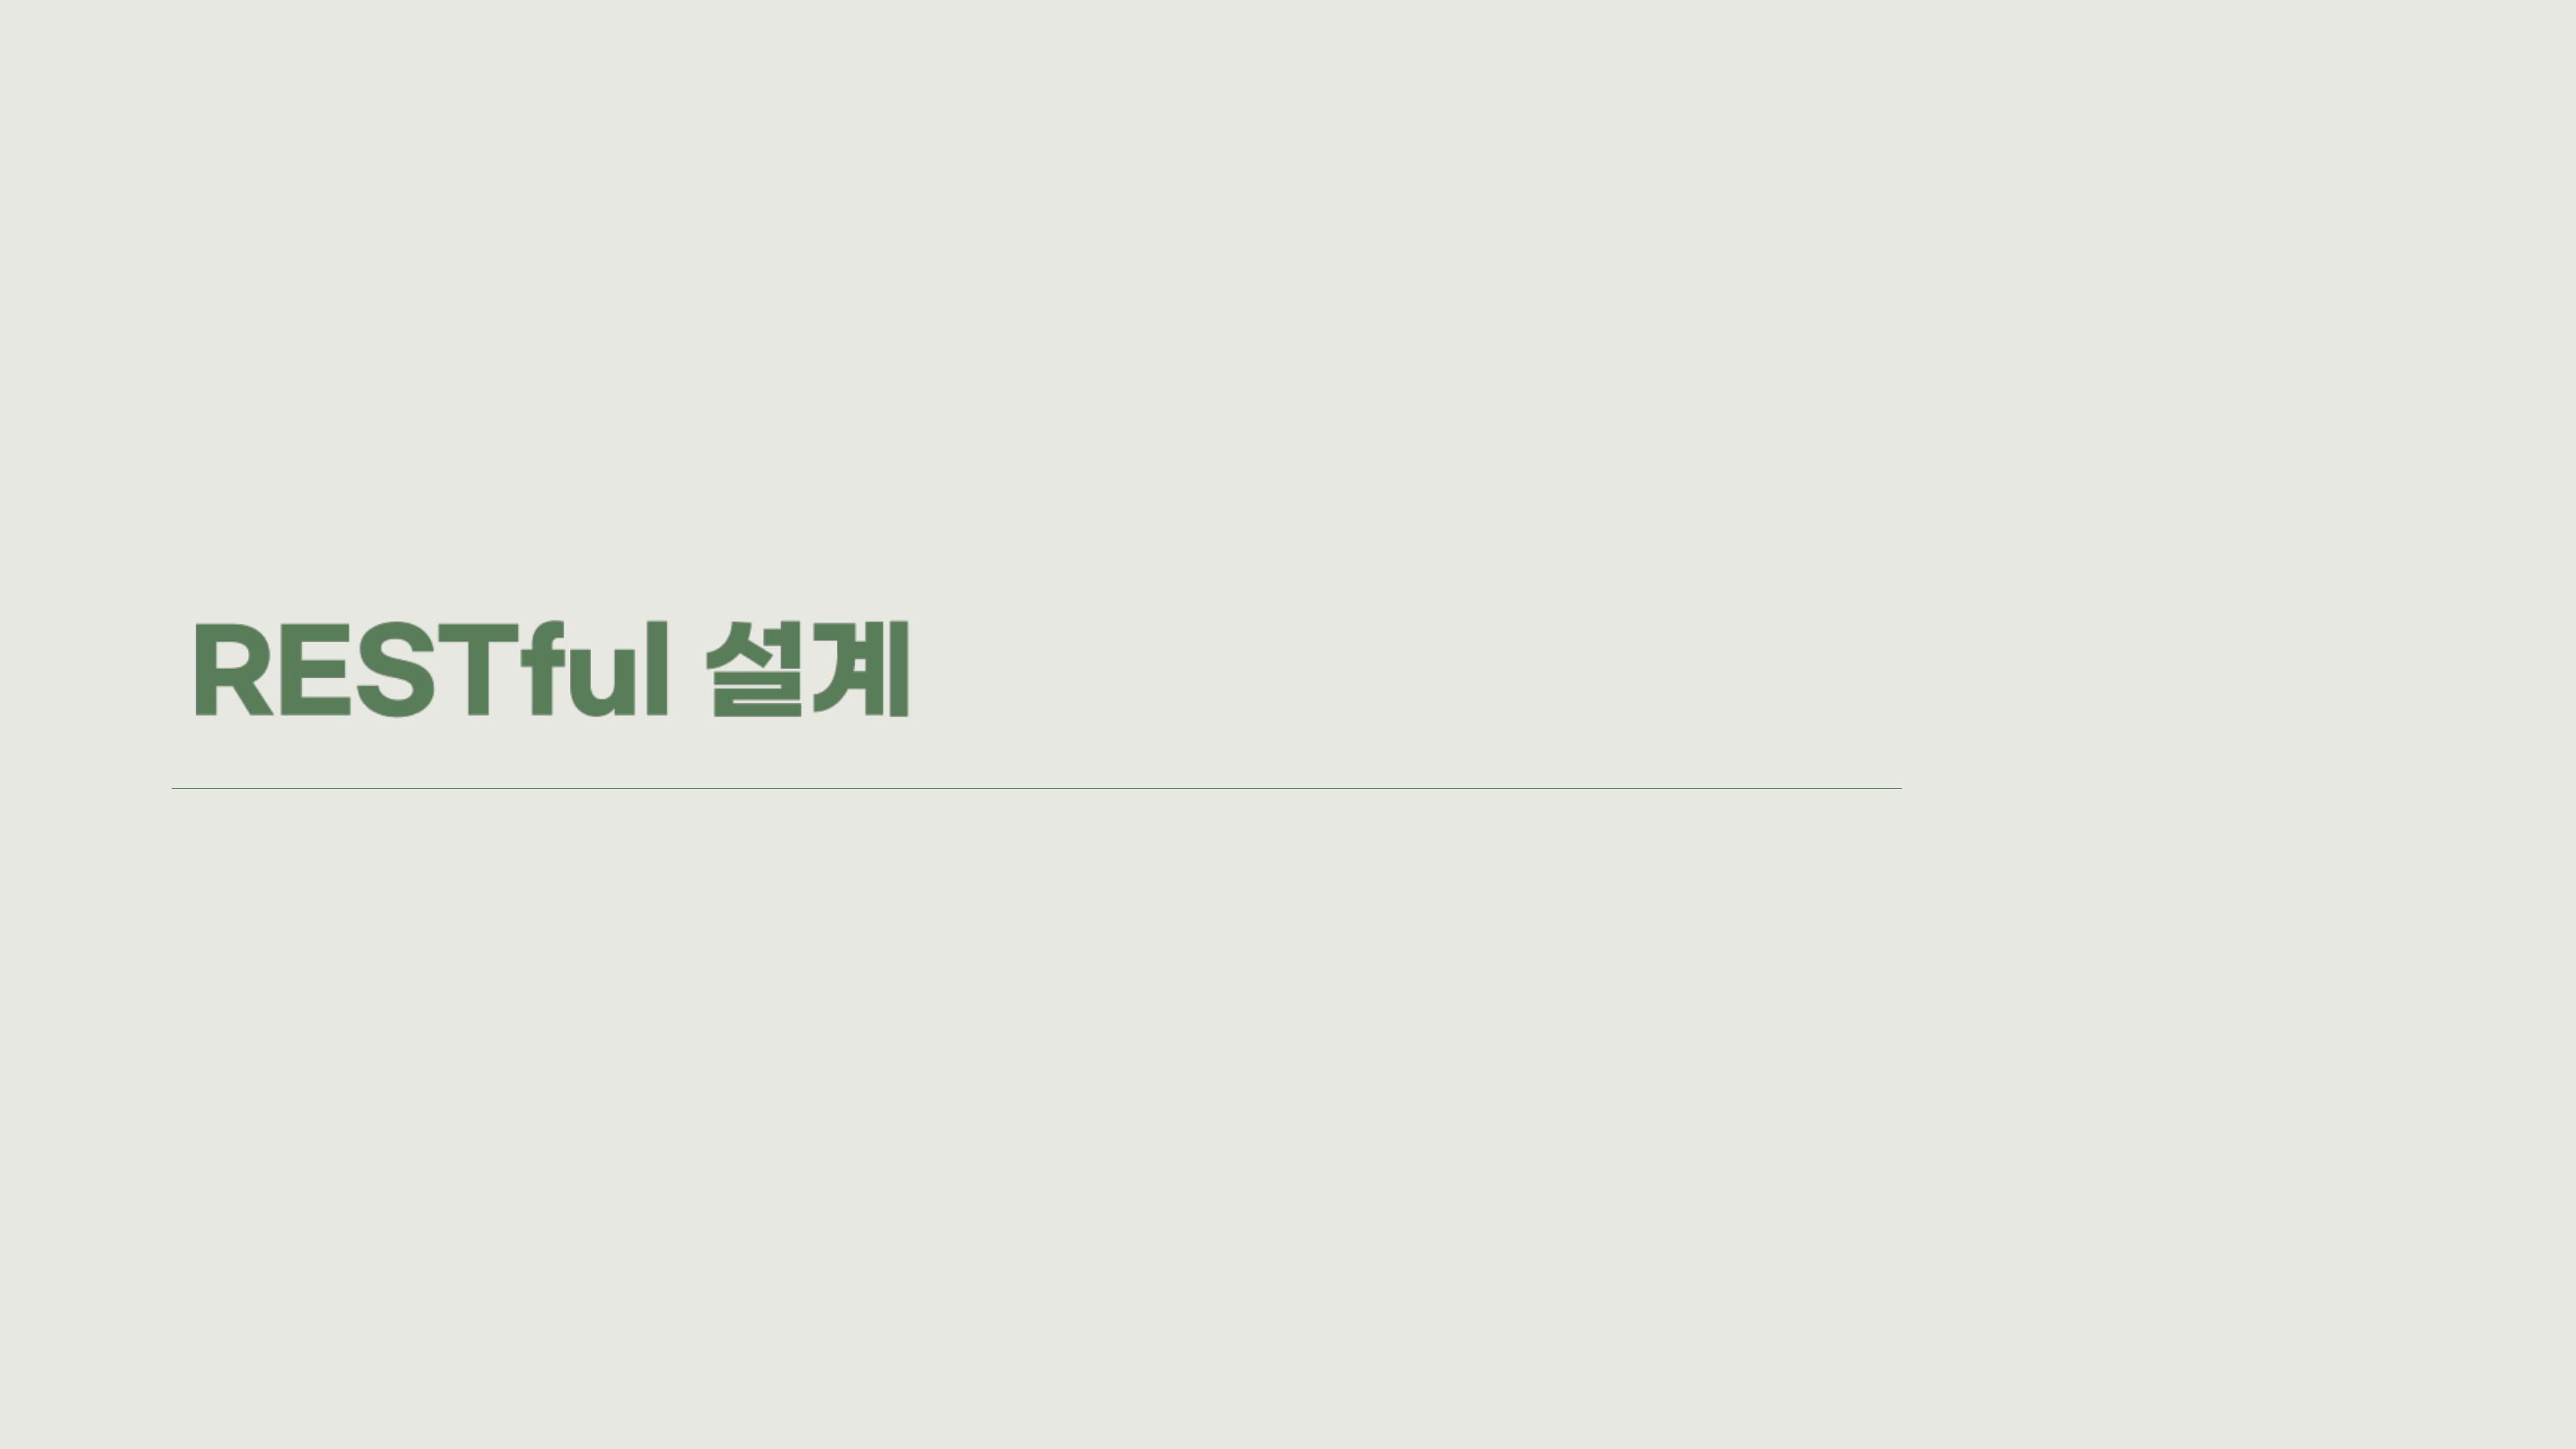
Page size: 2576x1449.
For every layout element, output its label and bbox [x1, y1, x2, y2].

picture [171, 584, 977, 787]
